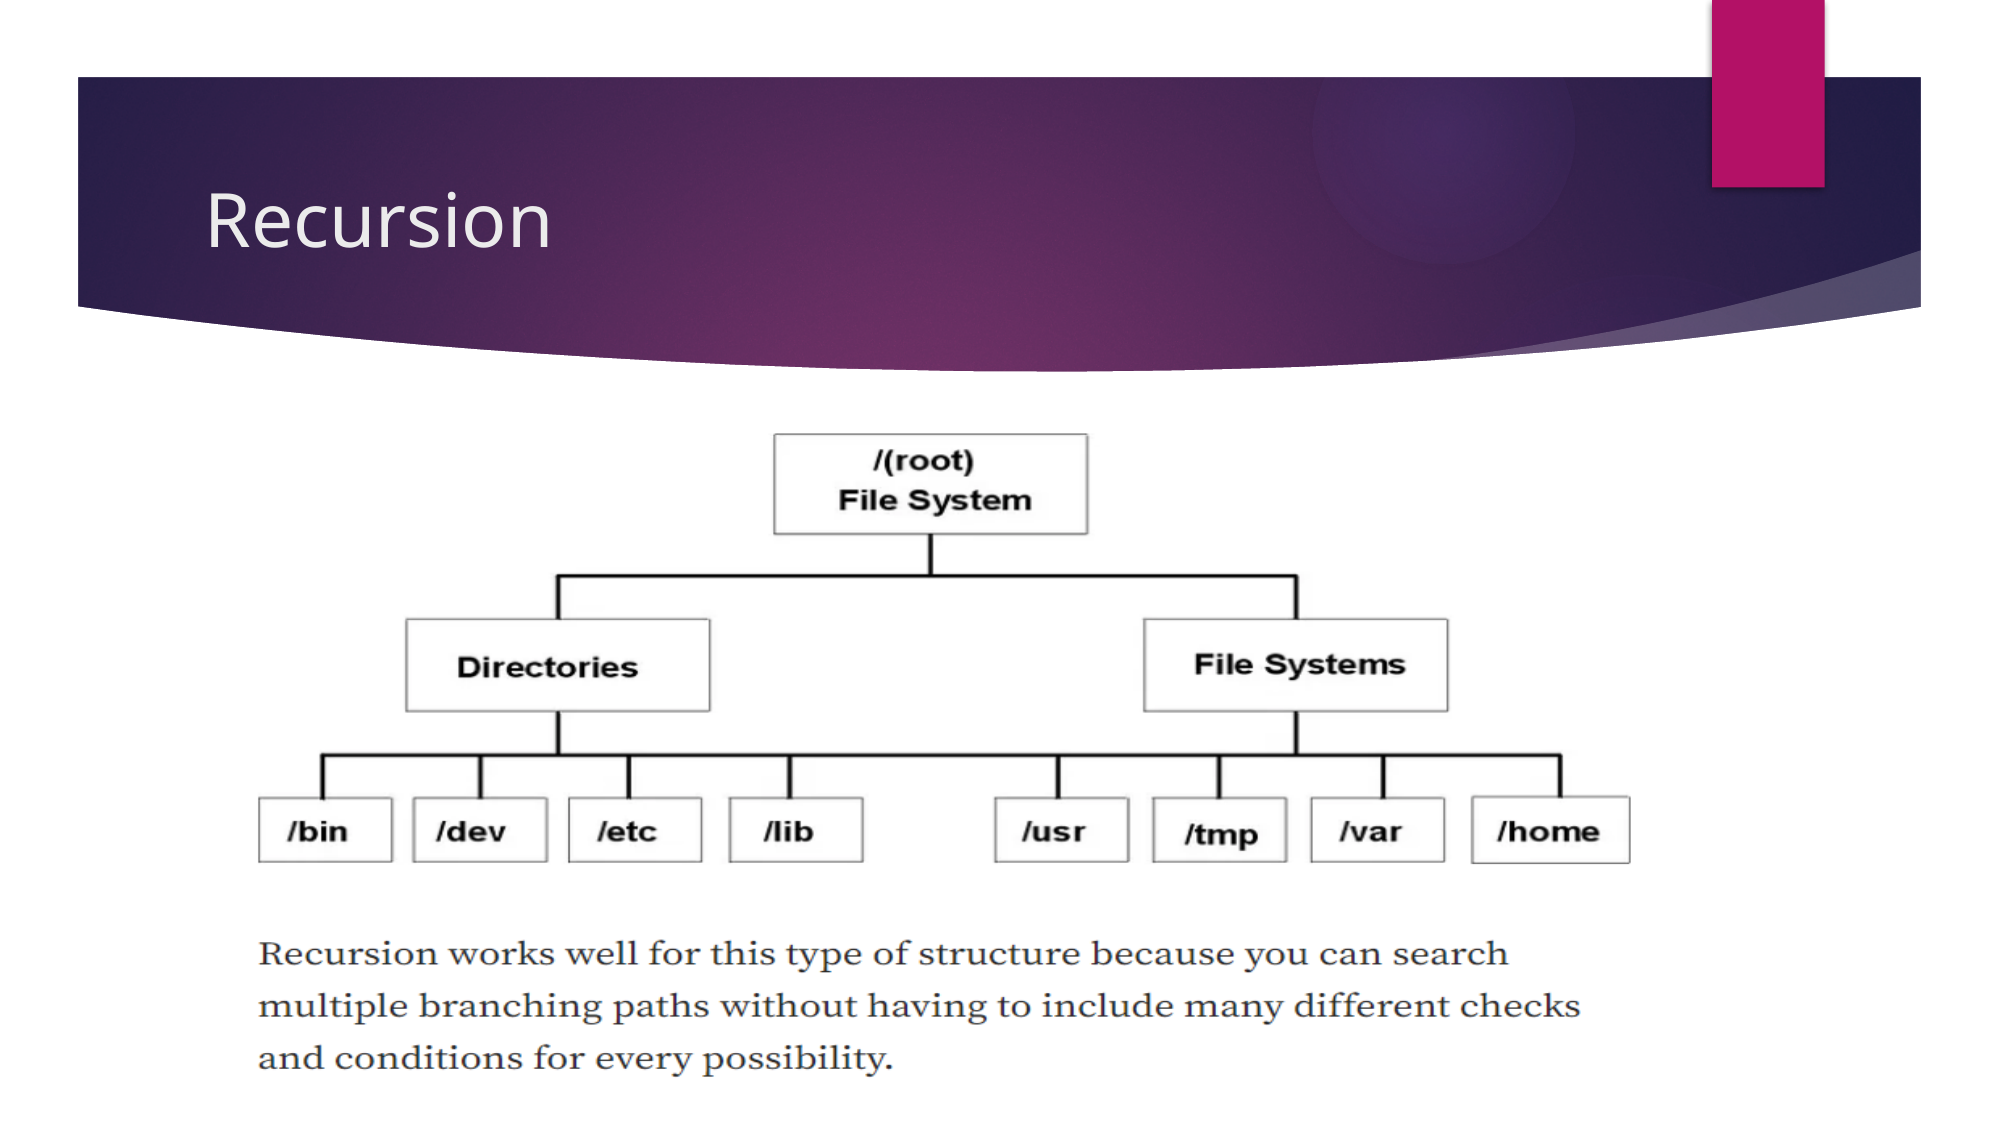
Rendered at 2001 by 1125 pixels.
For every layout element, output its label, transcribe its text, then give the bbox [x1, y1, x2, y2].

title Recursion [189, 159, 1627, 276]
picture [231, 379, 1652, 1100]
